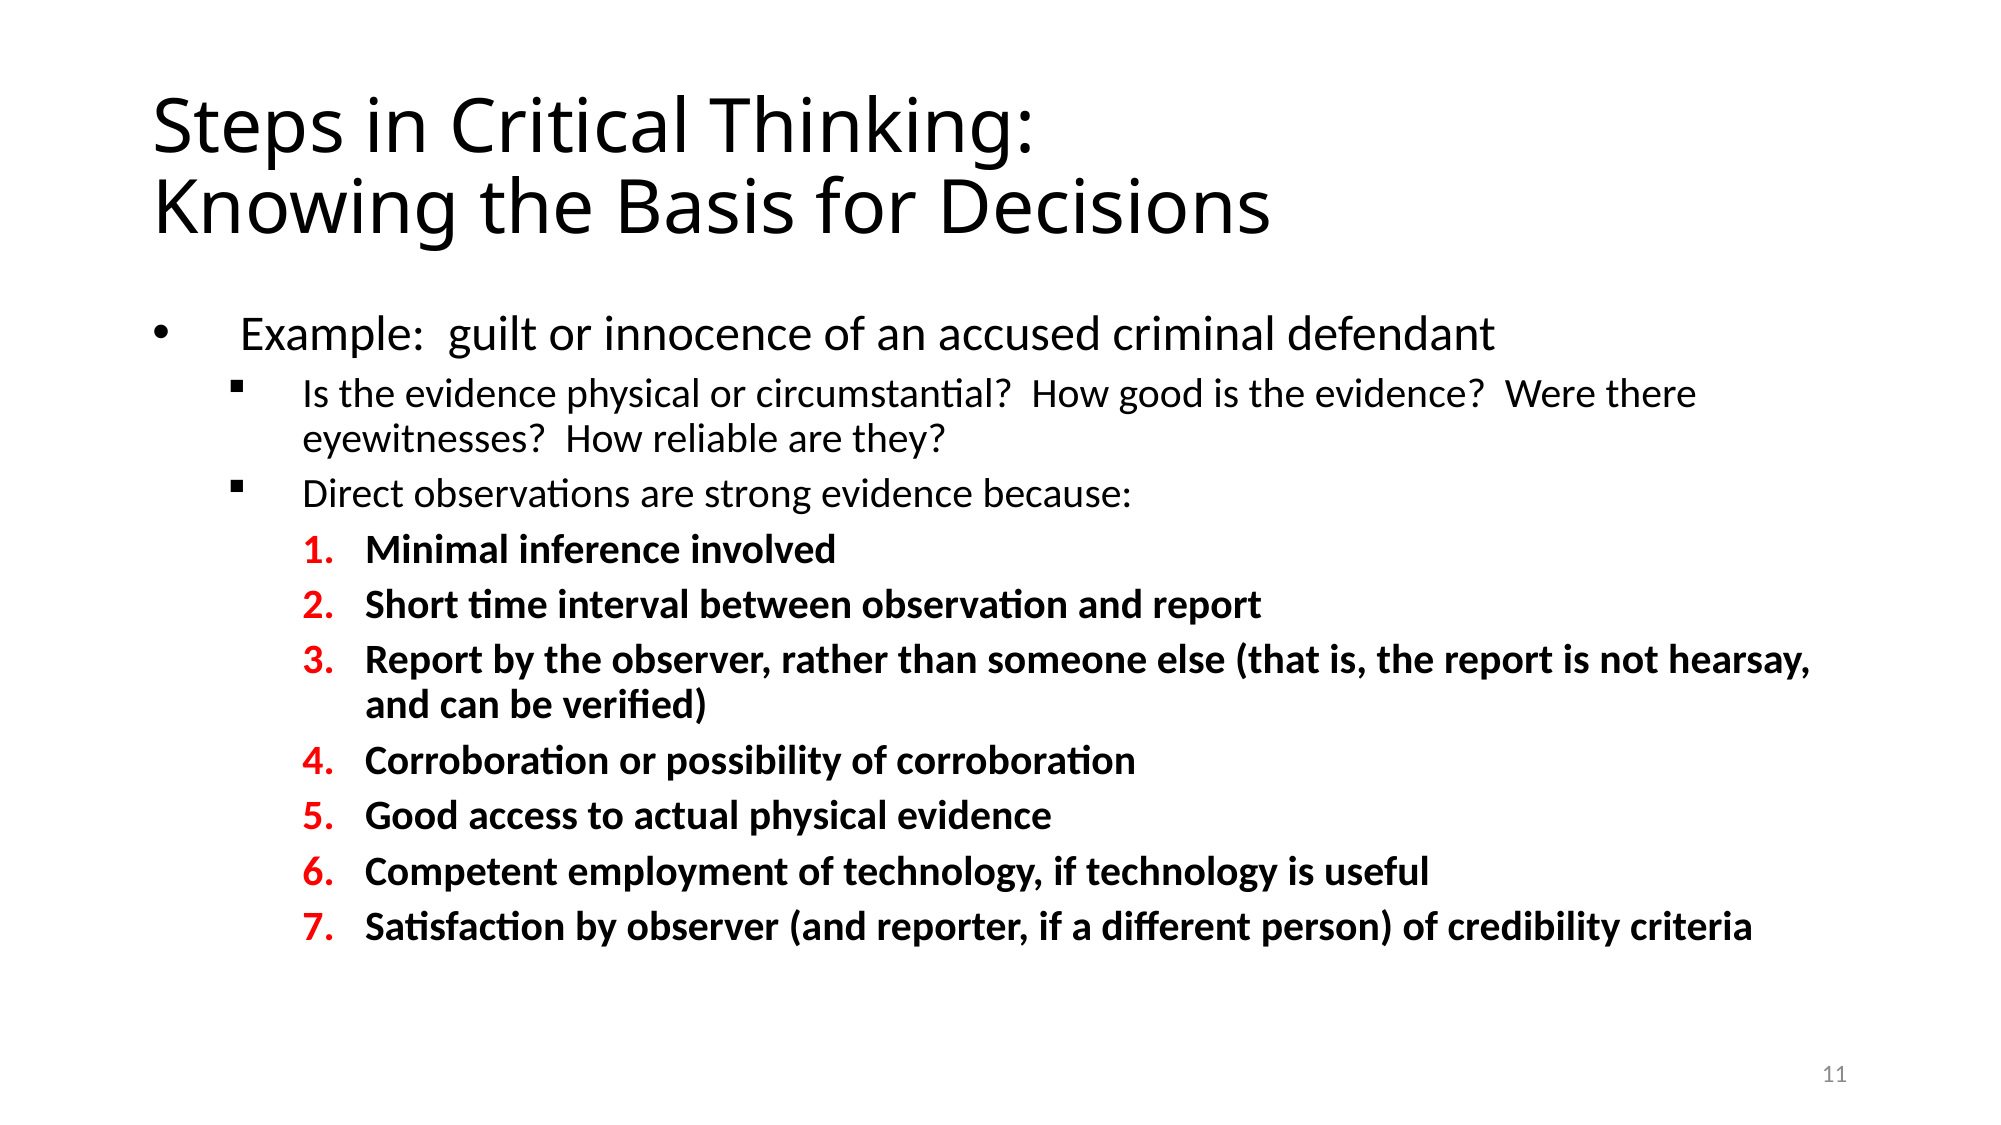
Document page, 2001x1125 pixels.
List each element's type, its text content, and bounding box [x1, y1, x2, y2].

list Example: guilt or innocence of an accused criminal defendant Is the evidence physical or circumstantial? How good is the evidence? Were there eyewitnesses? How reliable are they? Direct observations are strong evidence because: Minimal inference involved Short time interval between observation and report Report by the observer, rather than someone else (that is, the report is not hearsay, and can be verified) Corroboration or possibility of corroboration Good access to actual physical evidence Competent employment of technology, if technology is useful Satisfaction by observer (and reporter, if a different person) of credibility criteria [137, 299, 1863, 1014]
slide_number 11 [1412, 1042, 1863, 1103]
title Steps in Critical Thinking: Knowing the Basis for Decisions [137, 59, 1863, 278]
